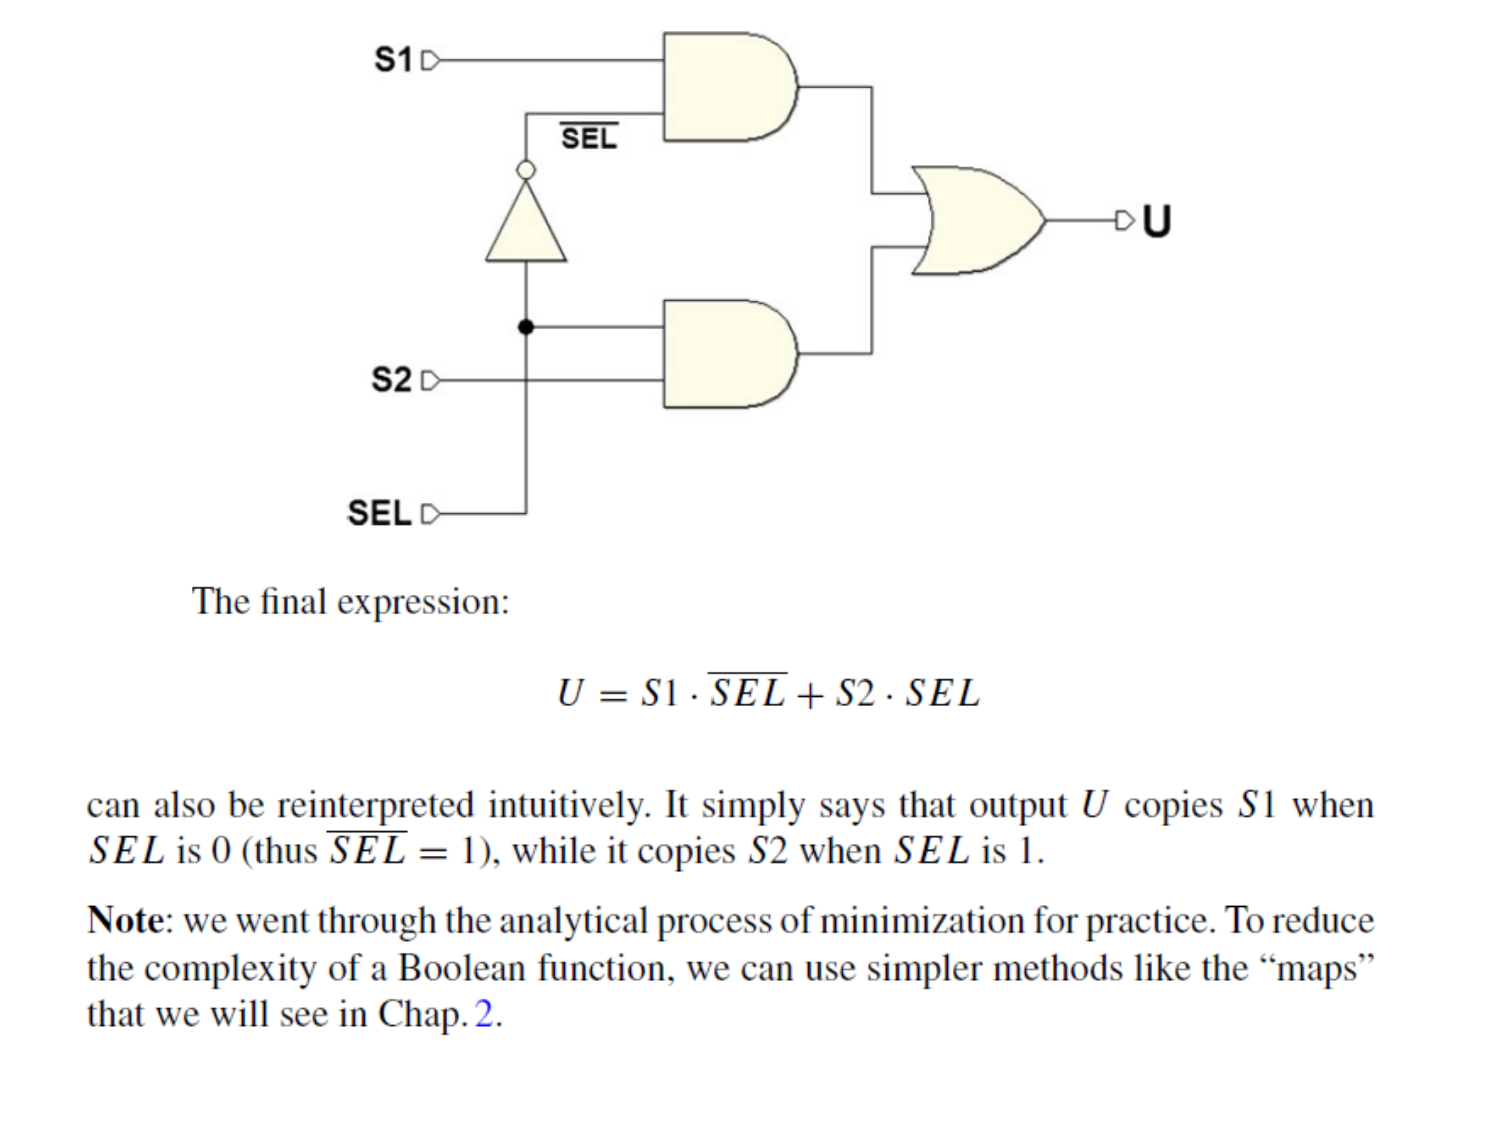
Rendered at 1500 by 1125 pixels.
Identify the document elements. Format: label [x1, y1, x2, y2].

picture [64, 775, 1413, 1054]
picture [191, 573, 1286, 717]
picture [271, 18, 1178, 537]
